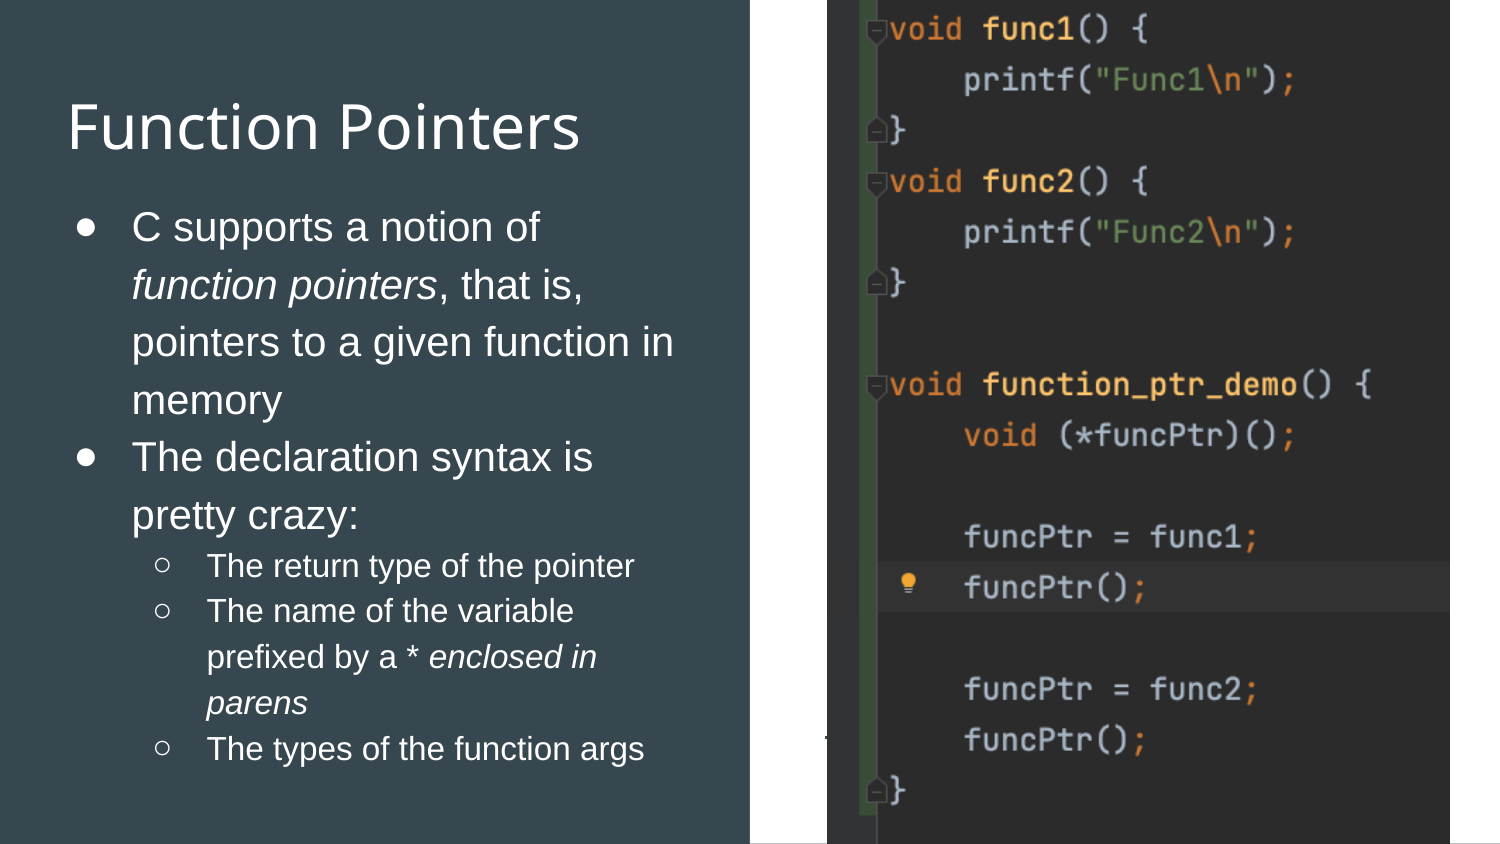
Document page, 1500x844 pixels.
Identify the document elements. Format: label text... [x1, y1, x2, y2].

text_box Function Pointers [51, 71, 822, 178]
picture [827, 0, 1451, 844]
list C supports a notion of function pointers, that is, pointers to a given function in memory The declaration syntax is pretty crazy: The return type of the pointer The name of the variable prefixed by a * enclosed in parens The types of the function args [41, 177, 707, 739]
